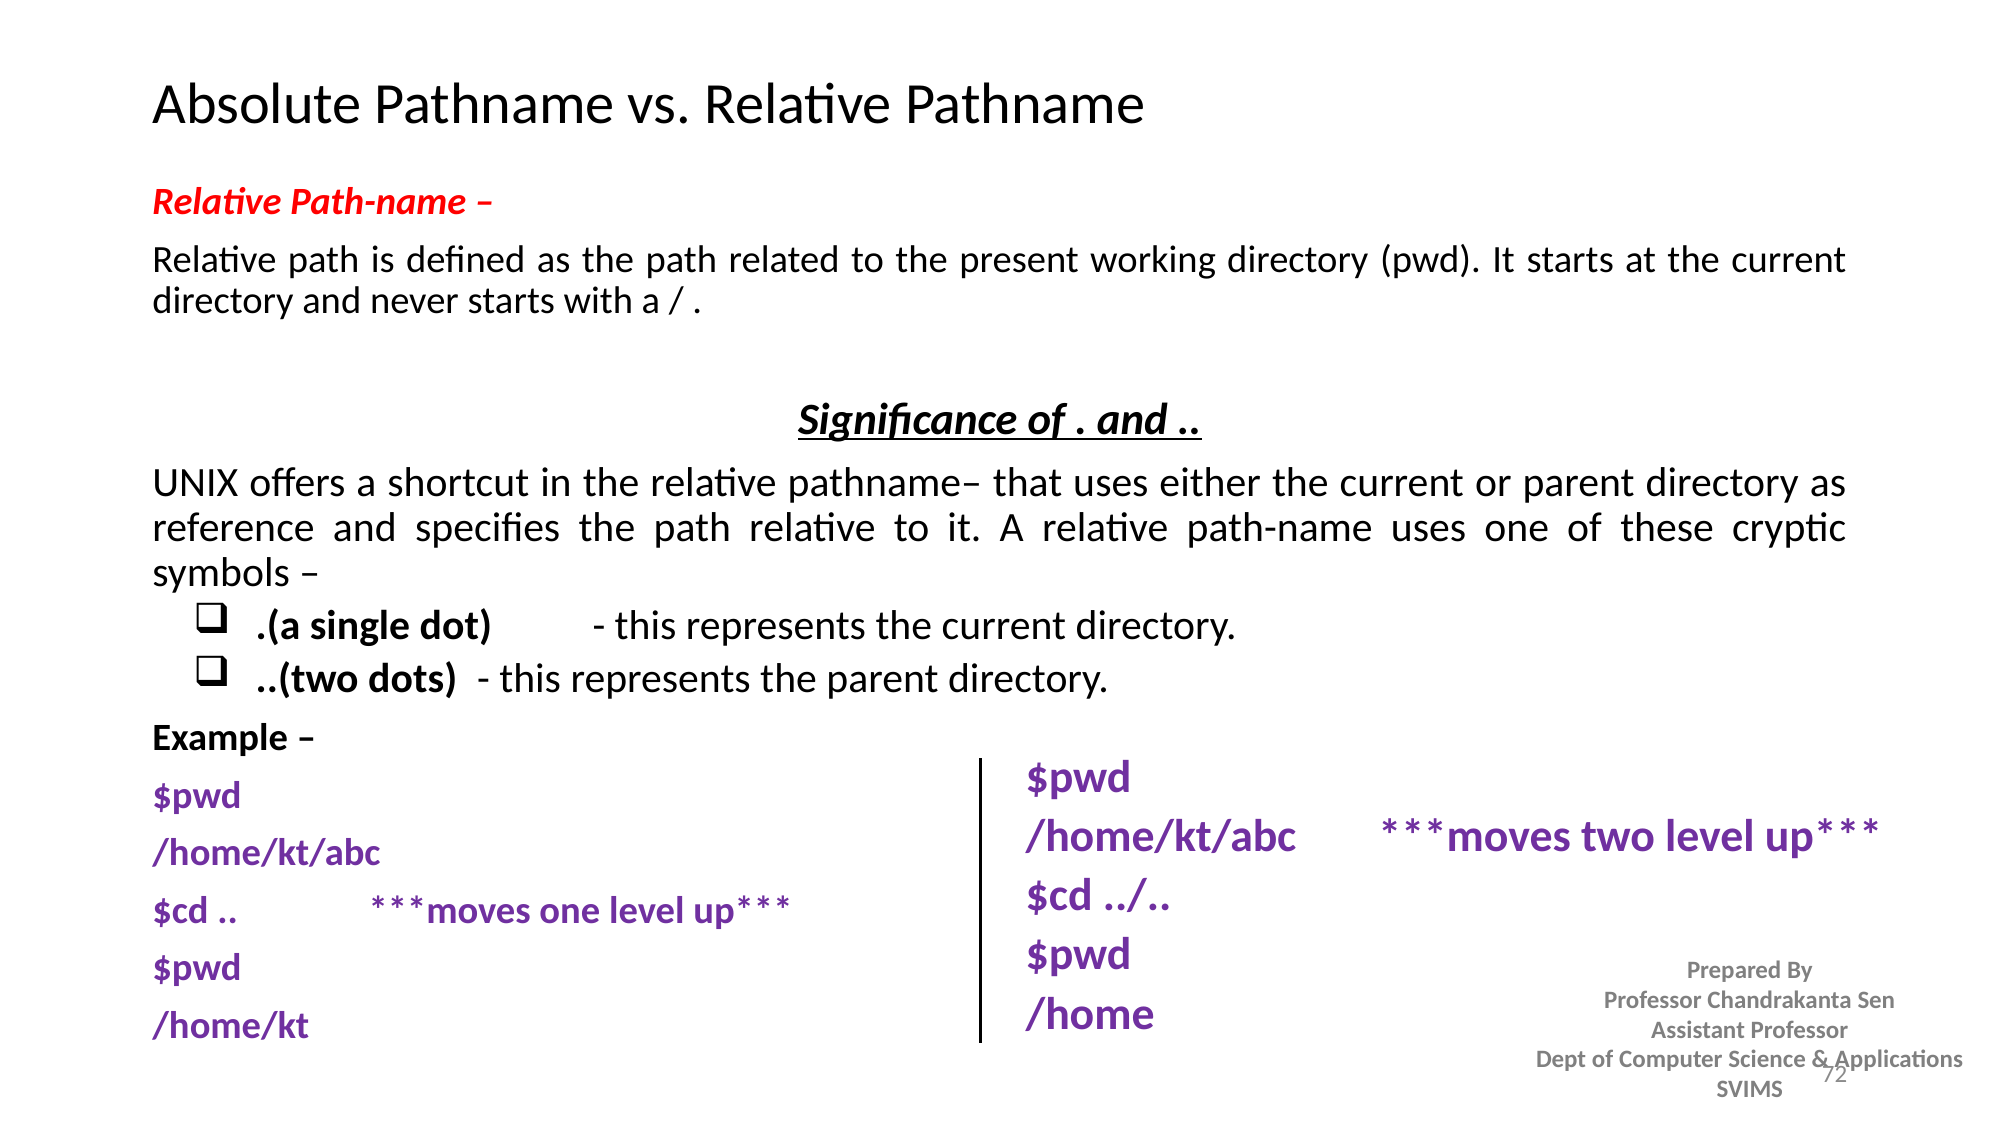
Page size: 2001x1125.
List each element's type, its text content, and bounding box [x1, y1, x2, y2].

list Relative Path-name – Relative path is defined as the path related to the present working directory (pwd). It starts at the current directory and never starts with a / . Significance of . and .. UNIX offers a shortcut in the relative pathname– that uses either the current or parent directory as reference and specifies the path relative to it. A relative path-name uses one of these cryptic symbols – .(a single dot) - this represents the current directory. ..(two dots) - this represents the parent directory. Example – $pwd /home/kt/abc $cd .. ***moves one level up*** $pwd /home/kt [137, 174, 1863, 1065]
slide_number 72 [1412, 1045, 1863, 1103]
text_box $pwd /home/kt/abc ***moves two level up*** $cd ../.. $pwd /home [1010, 754, 1936, 1045]
title Absolute Pathname vs. Relative Pathname [137, 59, 1863, 140]
